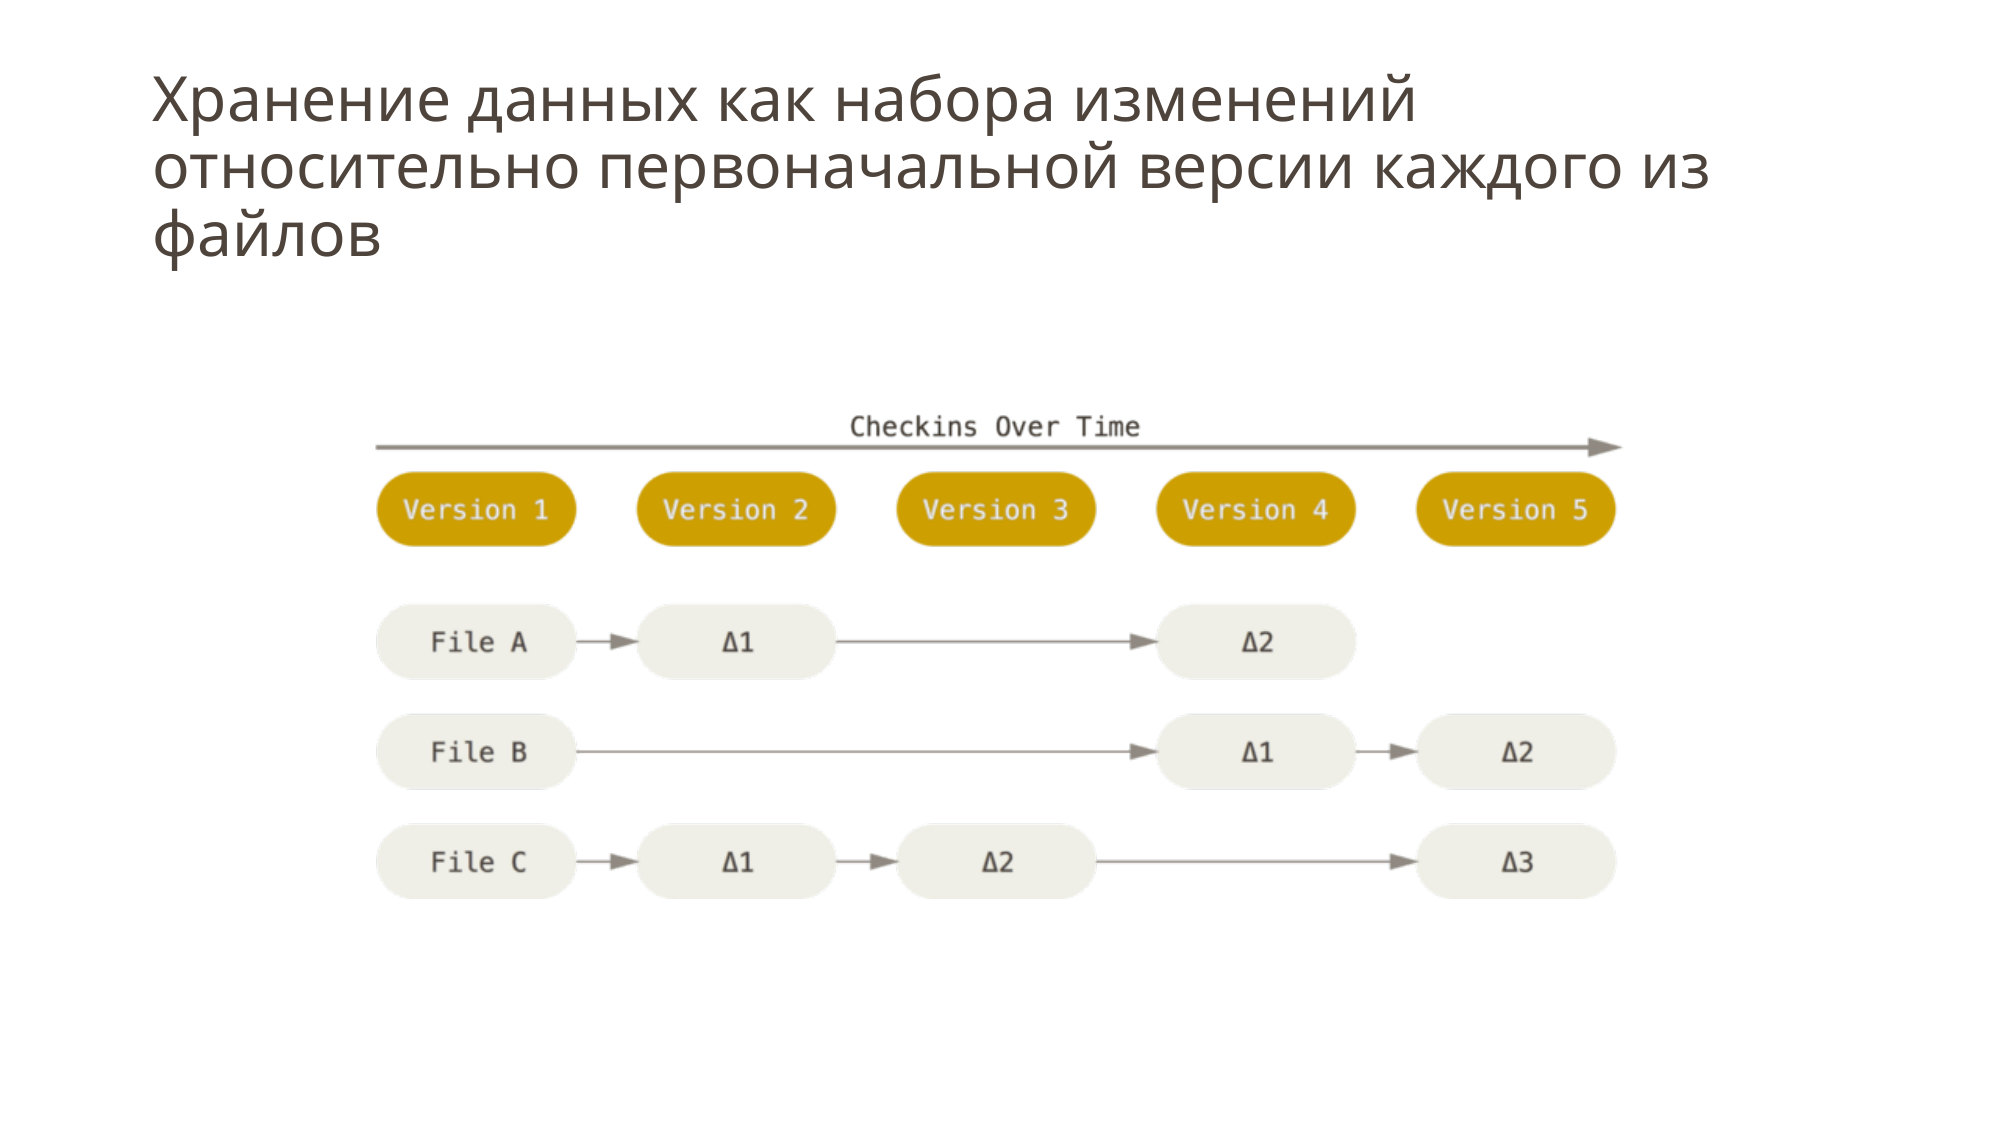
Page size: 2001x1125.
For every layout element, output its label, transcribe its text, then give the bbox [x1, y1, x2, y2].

title Хранение данных как набора изменений относительно первоначальной версии каждого из файлов [137, 59, 1863, 278]
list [374, 414, 1625, 899]
